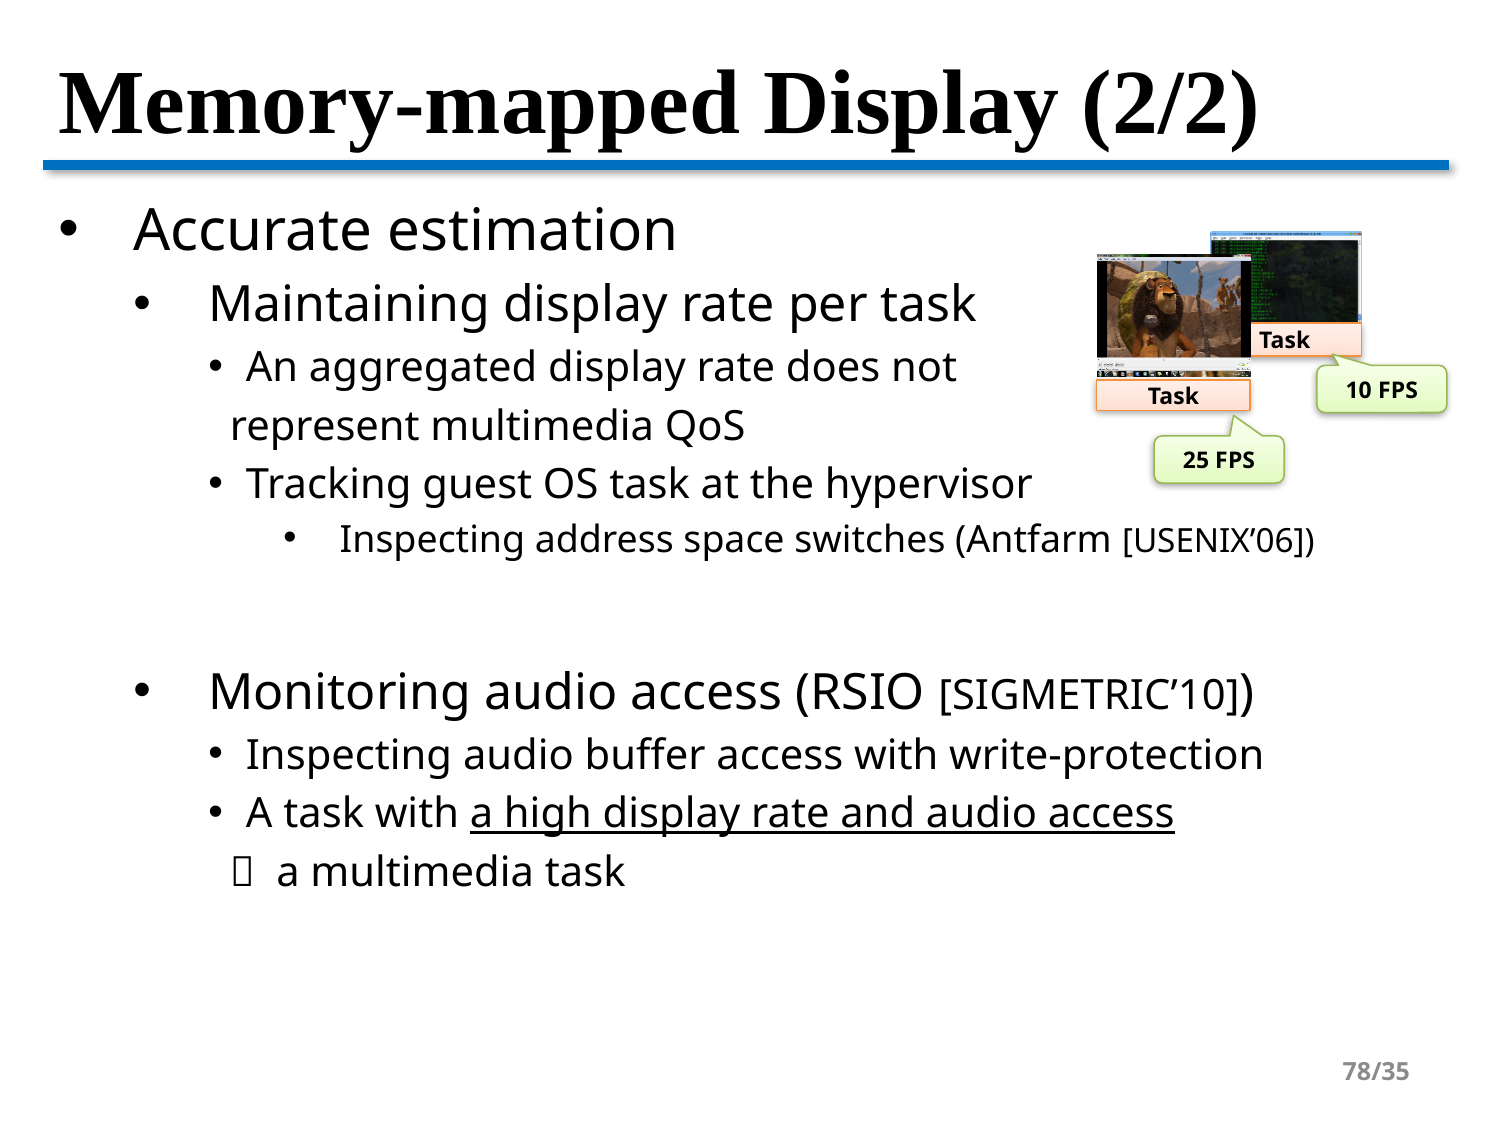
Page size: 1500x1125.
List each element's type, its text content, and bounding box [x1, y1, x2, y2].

text_box Task [1096, 385, 1251, 411]
text_box 10 FPS [1316, 353, 1448, 414]
text_box 25 FPS [1153, 414, 1285, 484]
list Accurate estimation Maintaining display rate per task An aggregated display rate does not represent multimedia QoS Tracking guest OS task at the hypervisor Inspecting address space switches (Antfarm [USENIX’06]) Monitoring audio access (RSIO [SIGMETRIC’10]) Inspecting audio buffer access with write-protection A task with a high display rate and audio access  a multimedia task [43, 184, 1449, 1071]
title Memory-mapped Display (2/2) [43, 21, 1449, 173]
picture [1096, 231, 1362, 378]
slide_number 78/35 [1074, 1042, 1425, 1103]
text_box Task [1254, 330, 1362, 357]
